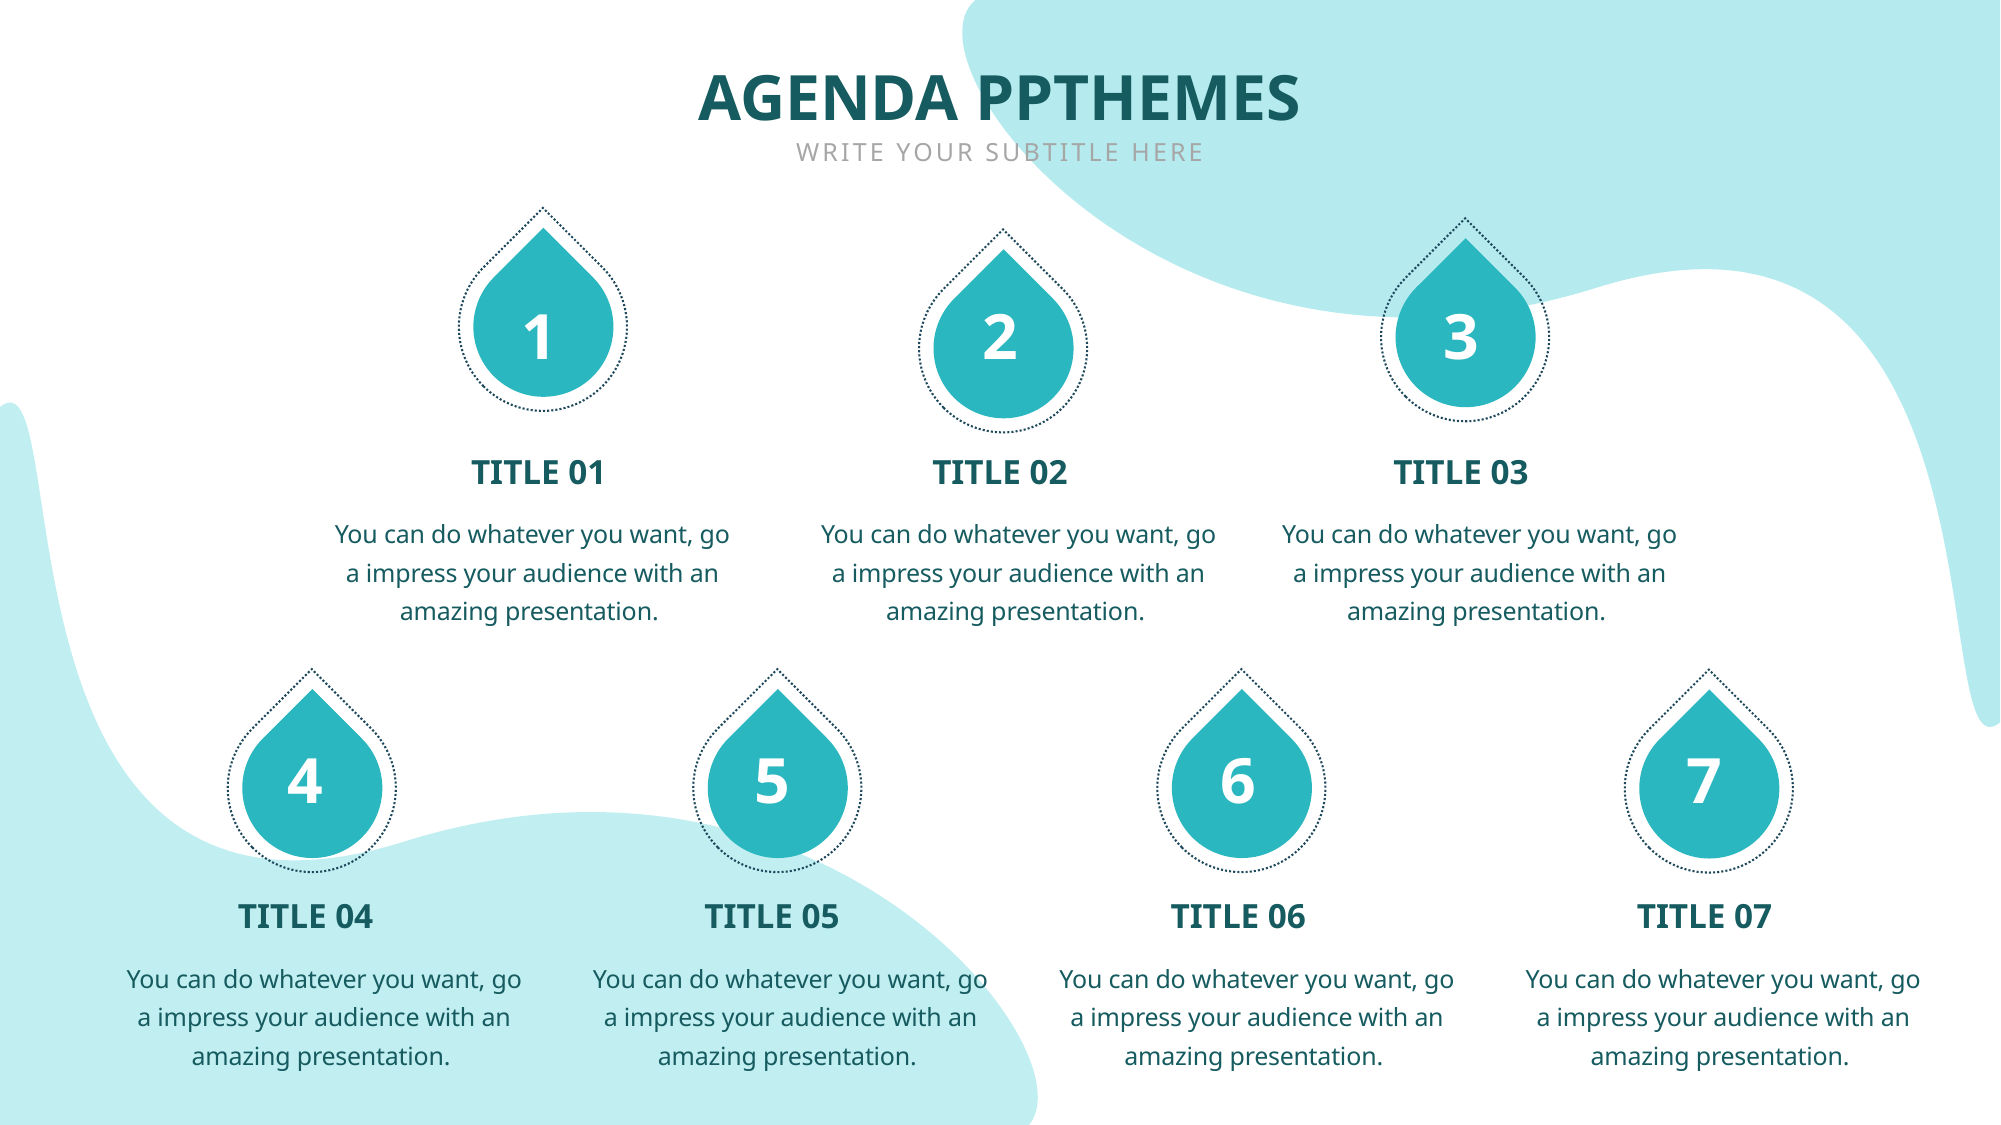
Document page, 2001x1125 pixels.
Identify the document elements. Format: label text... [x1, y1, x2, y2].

text_box [917, 227, 1089, 434]
text_box You can do whatever you want, go a impress your audience with an amazing presentation. [118, 950, 530, 1074]
text_box You can do whatever you want, go a impress your audience with an amazing presentation. [1274, 506, 1686, 630]
text_box WRITE YOUR SUBTITLE HERE [781, 129, 1219, 174]
text_box [226, 667, 397, 874]
text_box TITLE 06 [1155, 887, 1321, 943]
text_box [1380, 216, 1551, 423]
text_box You can do whatever you want, go a impress your audience with an amazing presentation. [1517, 950, 1929, 1074]
text_box TITLE 07 [1622, 887, 1788, 943]
text_box You can do whatever you want, go a impress your audience with an amazing presentation. [813, 506, 1225, 630]
text_box 2 [967, 289, 1033, 379]
text_box You can do whatever you want, go a impress your audience with an amazing presentation. [585, 950, 997, 1074]
text_box 7 [1672, 733, 1738, 824]
text_box TITLE 05 [689, 887, 855, 943]
text_box You can do whatever you want, go a impress your audience with an amazing presentation. [1051, 950, 1463, 1074]
text_box TITLE 03 [1378, 443, 1544, 499]
text_box [1623, 668, 1794, 874]
text_box TITLE 02 [917, 443, 1083, 499]
text_box 4 [272, 733, 339, 824]
text_box TITLE 04 [222, 887, 389, 943]
text_box 6 [1205, 733, 1272, 824]
text_box [1156, 667, 1327, 874]
text_box [692, 667, 863, 874]
text_box TITLE 01 [456, 443, 622, 499]
text_box You can do whatever you want, go a impress your audience with an amazing presentation. [326, 506, 739, 630]
text_box [457, 206, 629, 412]
text_box 3 [1428, 289, 1494, 379]
text_box AGENDA PPTHEMES [683, 50, 1317, 140]
text_box 5 [739, 733, 805, 824]
